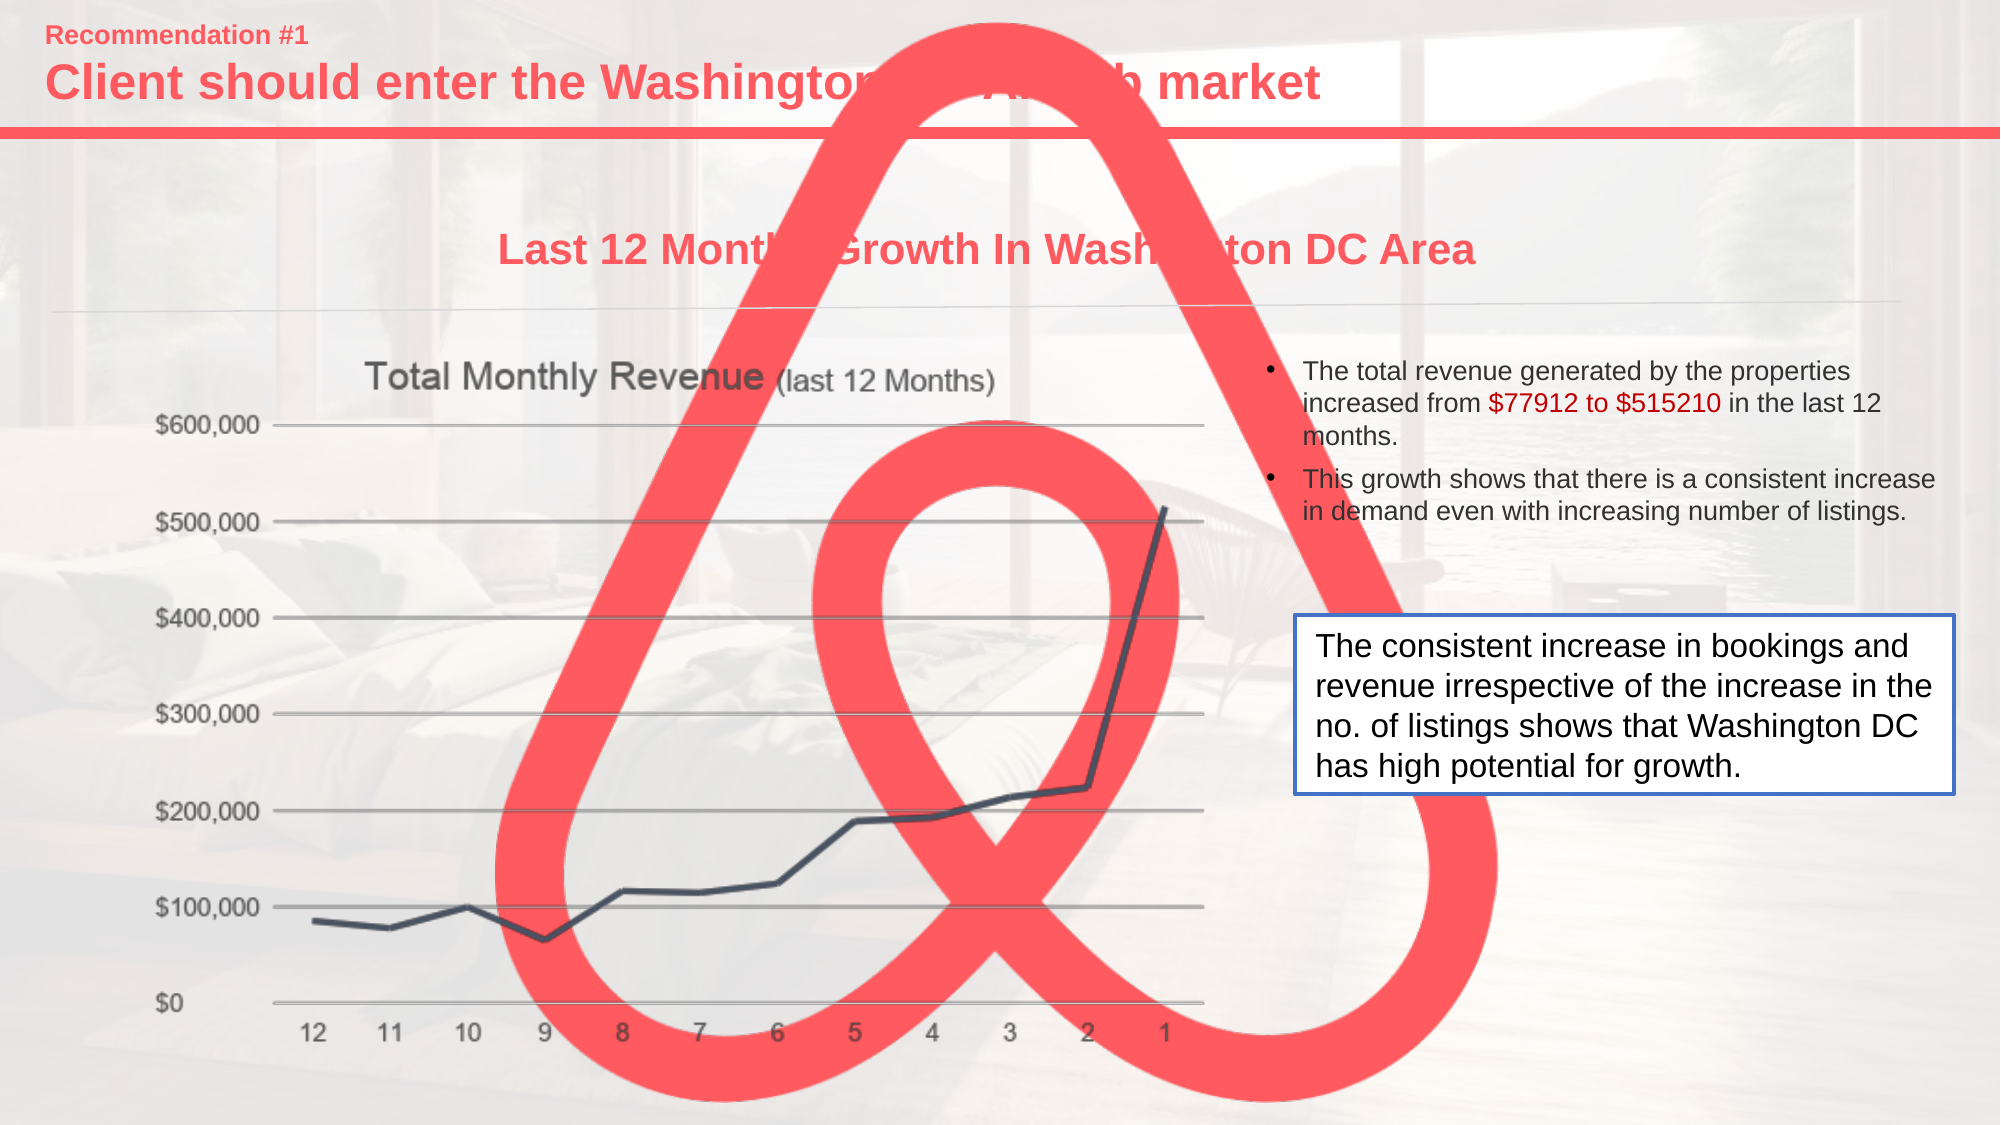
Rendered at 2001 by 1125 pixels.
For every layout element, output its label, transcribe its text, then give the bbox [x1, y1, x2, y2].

title Recommendation #1 Client should enter the Washington DC Airbnb market [44, 17, 1880, 127]
picture [128, 313, 1505, 1103]
text_box The consistent increase in bookings and revenue irrespective of the increase in the no. of listings shows that Washington DC has high potential for growth. [1295, 614, 1955, 795]
picture [495, 139, 1505, 220]
text_box Last 12 Months Growth In Washington DC Area [70, 220, 1903, 299]
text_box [51, 301, 1904, 313]
text_box The total revenue generated by the properties increased from $77912 to $515210 in the last 12 months. This growth shows that there is a consistent increase in demand even with increasing number of listings. [1265, 353, 1955, 1067]
